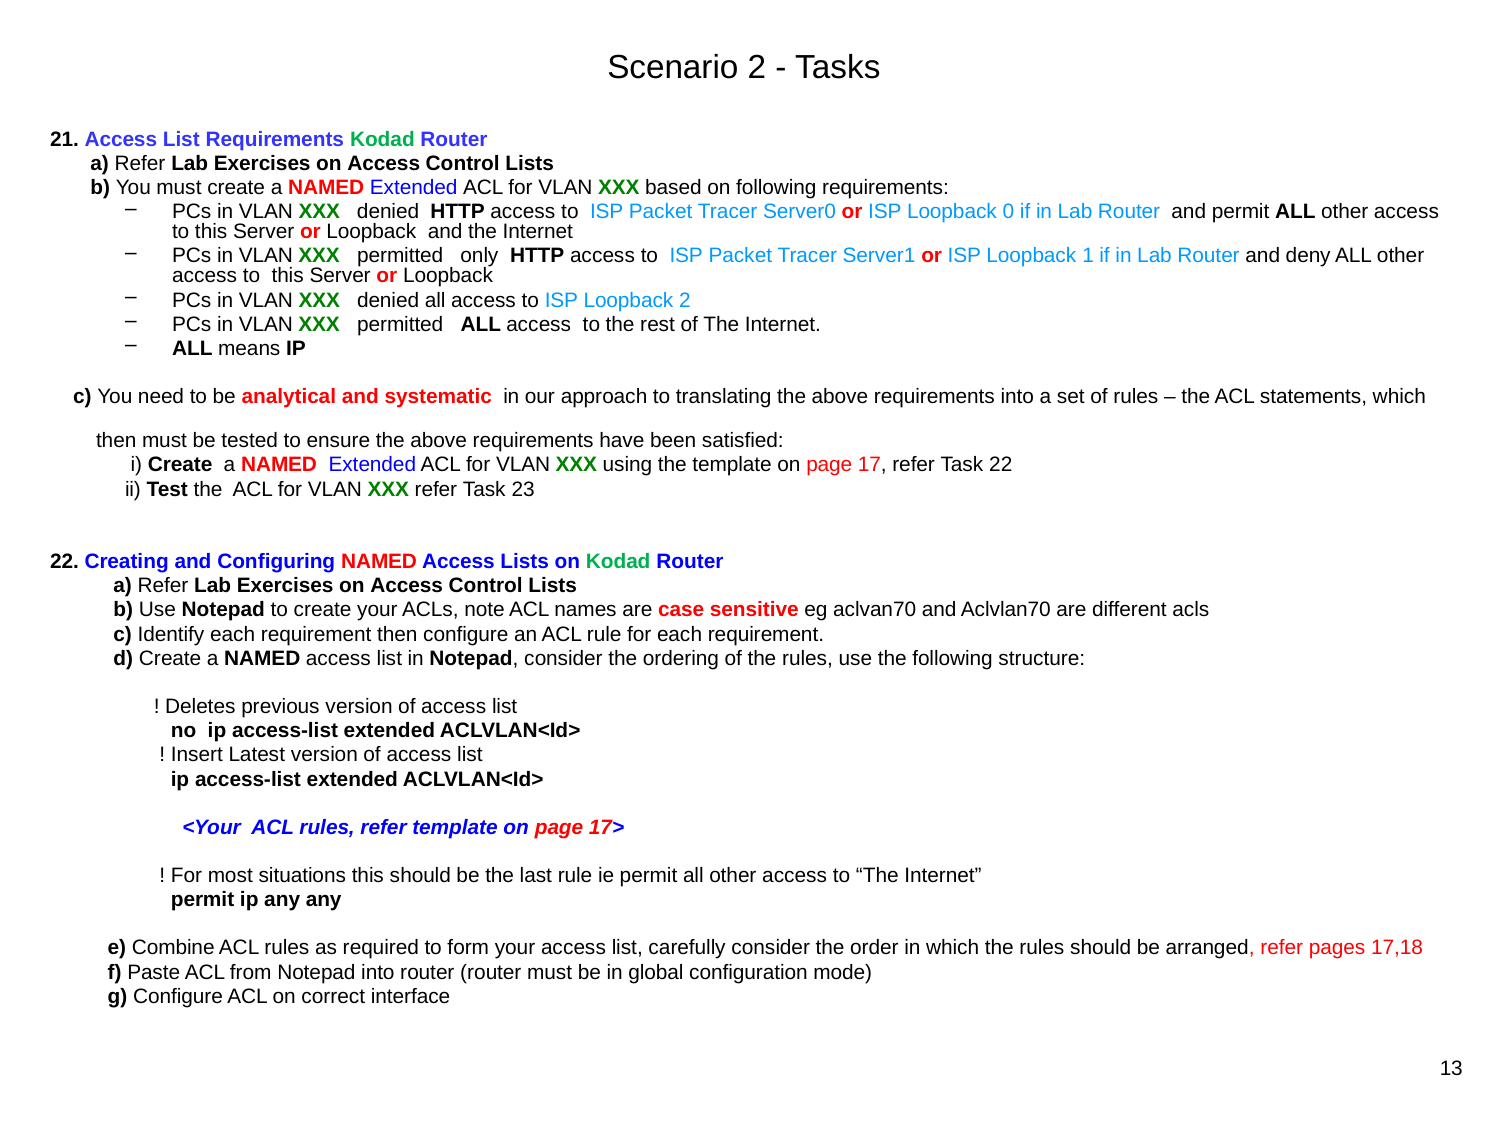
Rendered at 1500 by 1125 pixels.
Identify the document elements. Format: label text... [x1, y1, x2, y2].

title Scenario 2 - Tasks [23, 23, 1465, 108]
list 21. Access List Requirements Kodad Router a) Refer Lab Exercises on Access Control Lists b) You must create a NAMED Extended ACL for VLAN XXX based on following requirements: PCs in VLAN XXX denied HTTP access to ISP Packet Tracer Server0 or ISP Loopback 0 if in Lab Router and permit ALL other access to this Server or Loopback and the Internet PCs in VLAN XXX permitted only HTTP access to ISP Packet Tracer Server1 or ISP Loopback 1 if in Lab Router and deny ALL other access to this Server or Loopback PCs in VLAN XXX denied all access to ISP Loopback 2 PCs in VLAN XXX permitted ALL access to the rest of The Internet. ALL means IP c) You need to be analytical and systematic in our approach to translating the above requirements into a set of rules – the ACL statements, which then must be tested to ensure the above requirements have been satisfied: i) Create a NAMED Extended ACL for VLAN XXX using the template on page 17, refer Task 22 ii) Test the ACL for VLAN XXX refer Task 23 22. Creating and Configuring NAMED Access Lists on Kodad Router a) Refer Lab Exercises on Access Control Lists b) Use Notepad to create your ACLs, note ACL names are case sensitive eg aclvan70 and Aclvlan70 are different acls c) Identify each requirement then configure an ACL rule for each requirement. d) Create a NAMED access list in Notepad, consider the ordering of the rules, use the following structure: ! Deletes previous version of access list no ip access-list extended ACLVLAN<Id> ! Insert Latest version of access list ip access-list extended ACLVLAN<Id> <Your ACL rules, refer template on page 17> ! For most situations this should be the last rule ie permit all other access to “The Internet” permit ip any any e) Combine ACL rules as required to form your access list, carefully consider the order in which the rules should be arranged, refer pages 17,18 f) Paste ACL from Notepad into router (router must be in global configuration mode) g) Configure ACL on correct interface [35, 93, 1465, 1083]
slide_number 13 [1422, 1046, 1479, 1095]
